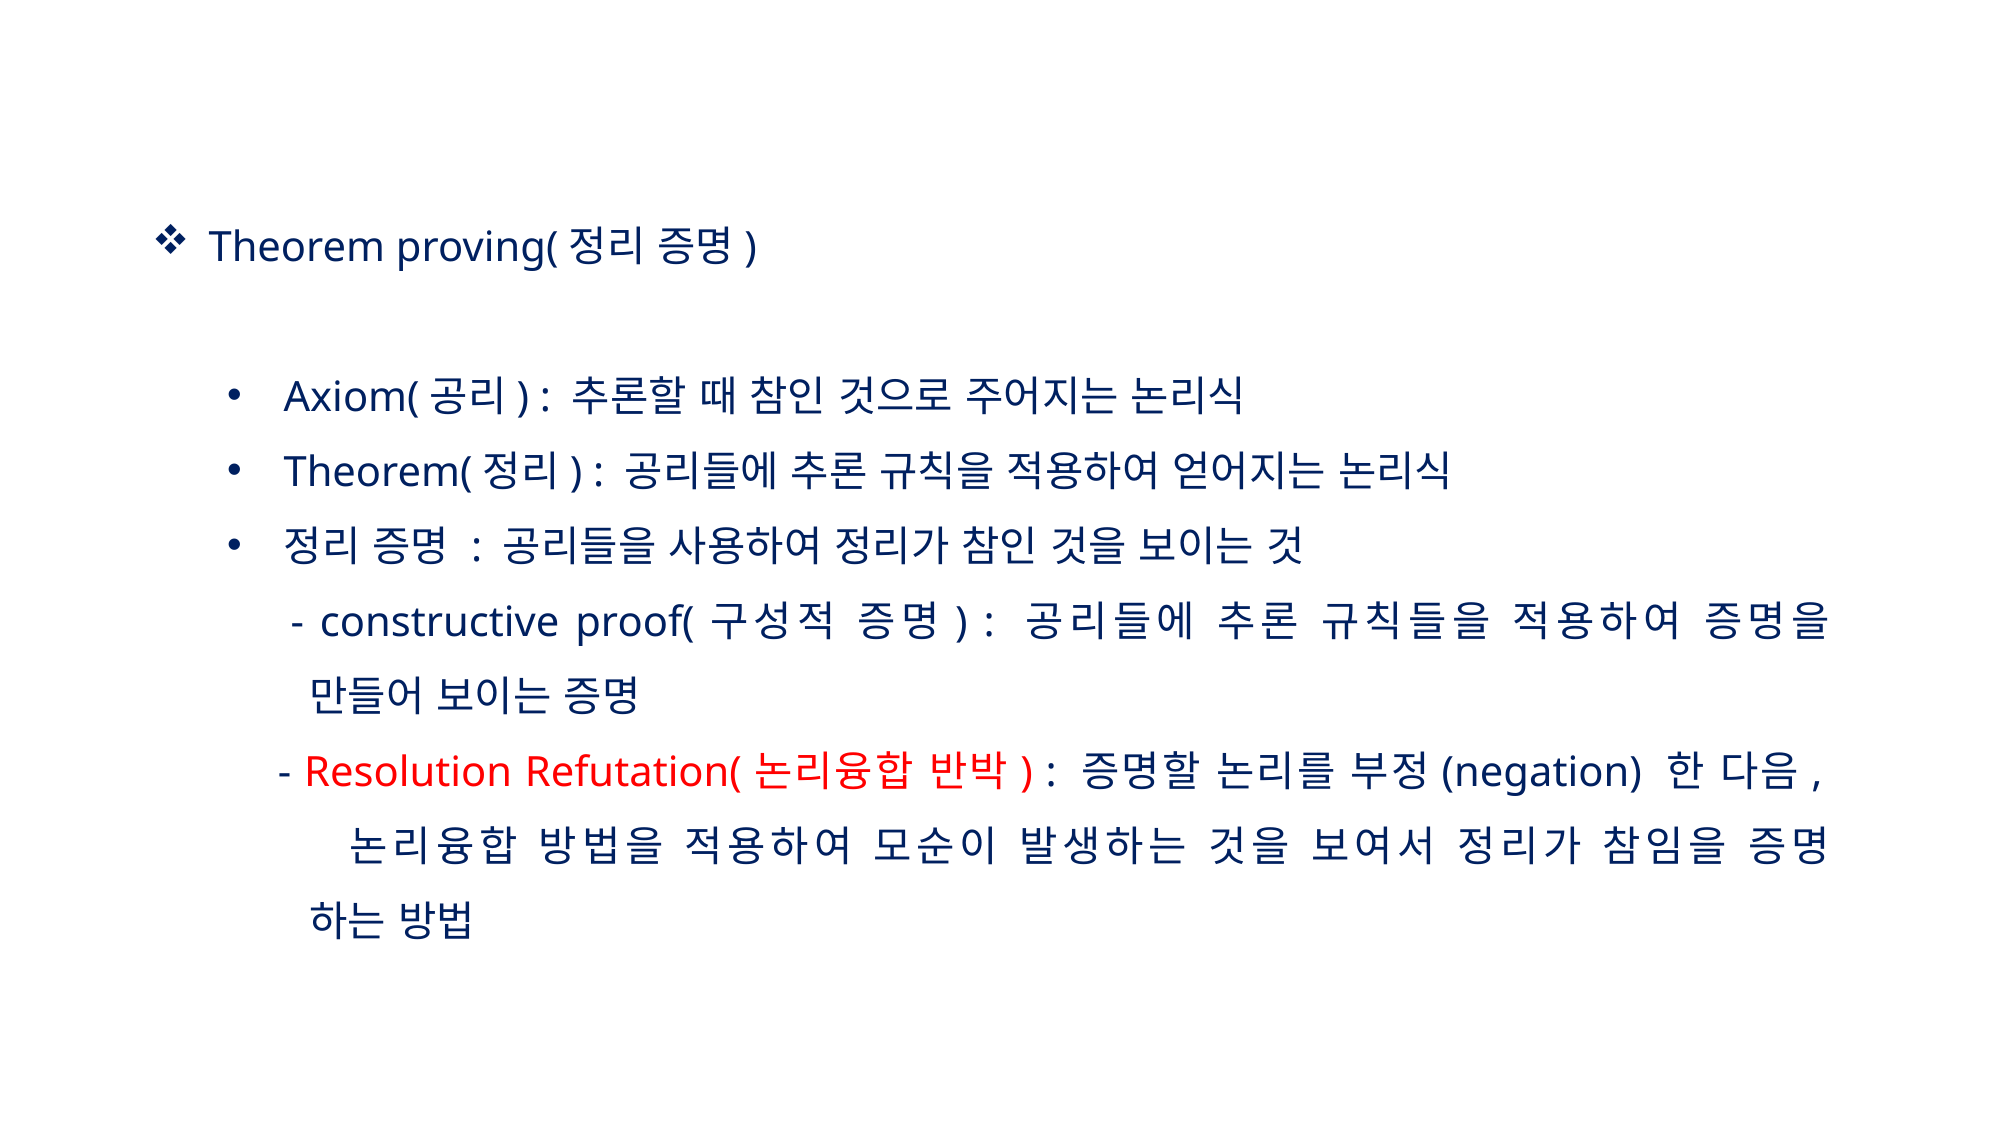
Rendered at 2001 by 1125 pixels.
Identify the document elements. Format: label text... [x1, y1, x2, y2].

text_box Theorem proving(정리 증명) Axiom(공리) : 추론할 때 참인 것으로 주어지는 논리식 Theorem(정리) : 공리들에 추론 규칙을 적용하여 얻어지는 논리식 정리 증명 : 공리들을 사용하여 정리가 참인 것을 보이는 것 - constructive proof(구성적 증명) : 공리들에 추론 규칙들을 적용하여 증명을 만들어 보이는 증명 - Resolution Refutation(논리융합 반박) : 증명할 논리를 부정(negation) 한 다음, 논리융합 방법을 적용하여 모순이 발생하는 것을 보여서 정리가 참임을 증명 하는 방법 [137, 187, 1850, 1027]
